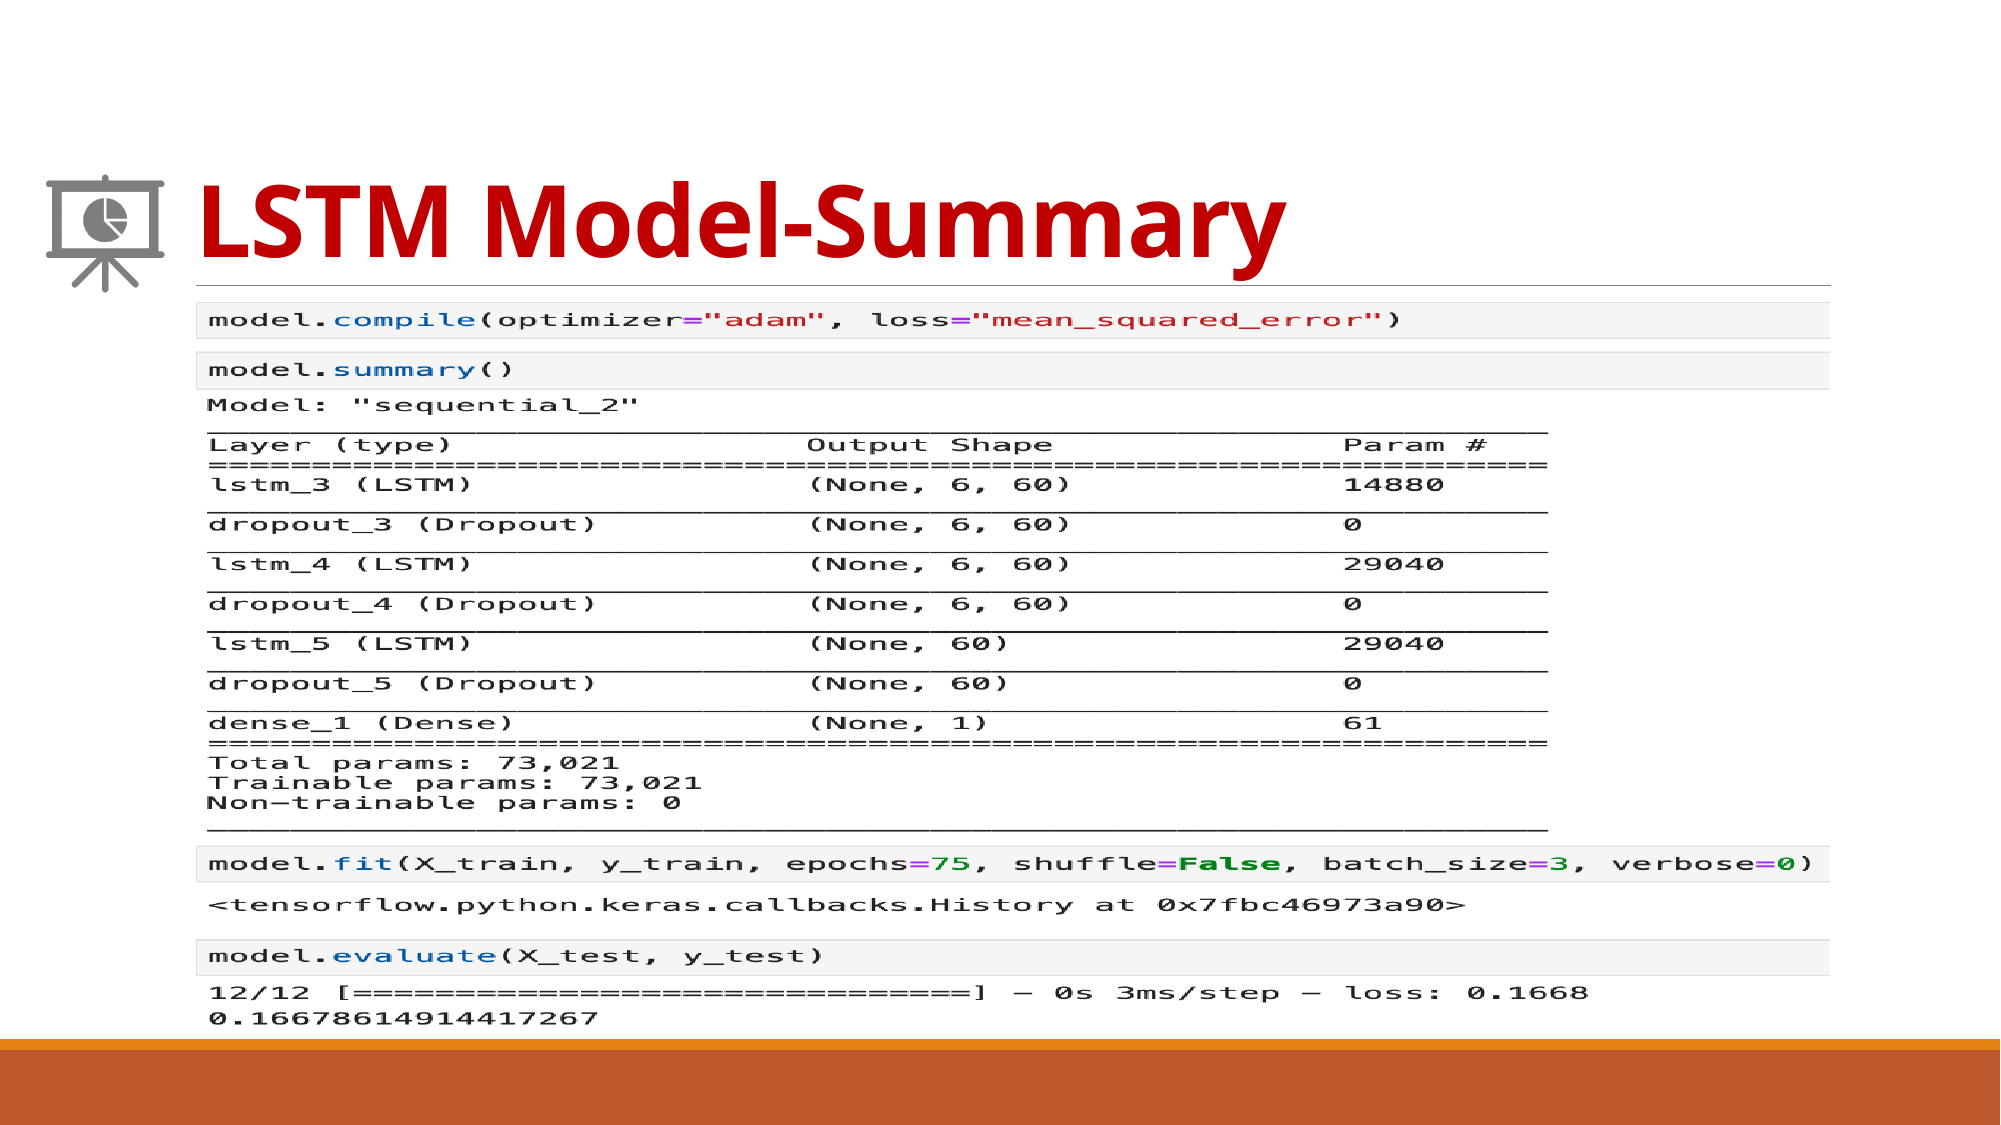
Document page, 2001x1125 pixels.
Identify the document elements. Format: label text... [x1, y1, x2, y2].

picture [29, 157, 181, 309]
title LSTM Model-Summary [180, 47, 1830, 285]
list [195, 297, 1831, 1039]
